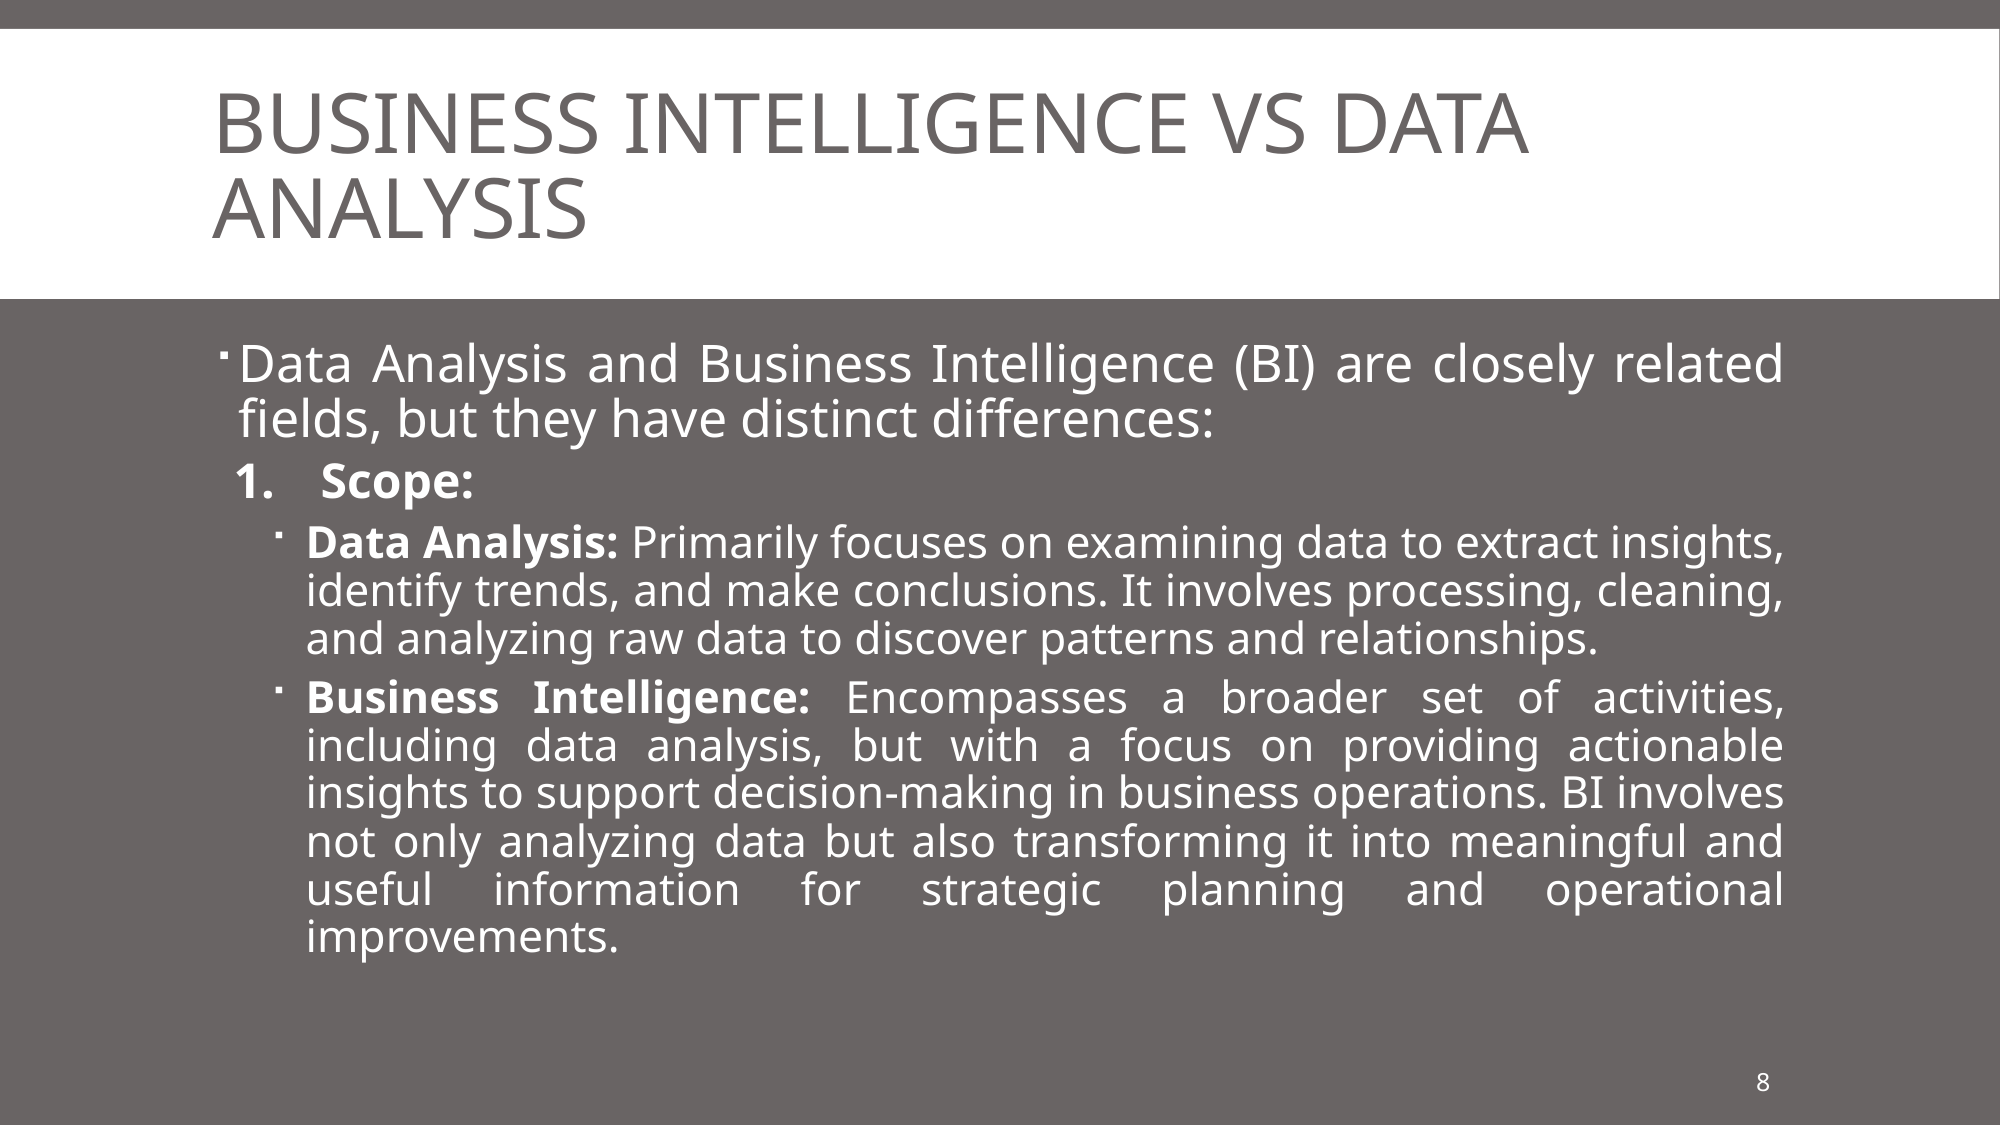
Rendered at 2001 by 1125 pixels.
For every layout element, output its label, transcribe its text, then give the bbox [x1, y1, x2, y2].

list Data Analysis and Business Intelligence (BI) are closely related fields, but they have distinct differences: Scope: Data Analysis: Primarily focuses on examining data to extract insights, identify trends, and make conclusions. It involves processing, cleaning, and analyzing raw data to discover patterns and relationships. Business Intelligence: Encompasses a broader set of activities, including data analysis, but with a focus on providing actionable insights to support decision-making in business operations. BI involves not only analyzing data but also transforming it into meaningful and useful information for strategic planning and operational improvements. [197, 329, 1803, 1020]
title business intelligence VS Data analysis [197, 46, 1803, 295]
slide_number 8 [1748, 1053, 1904, 1114]
